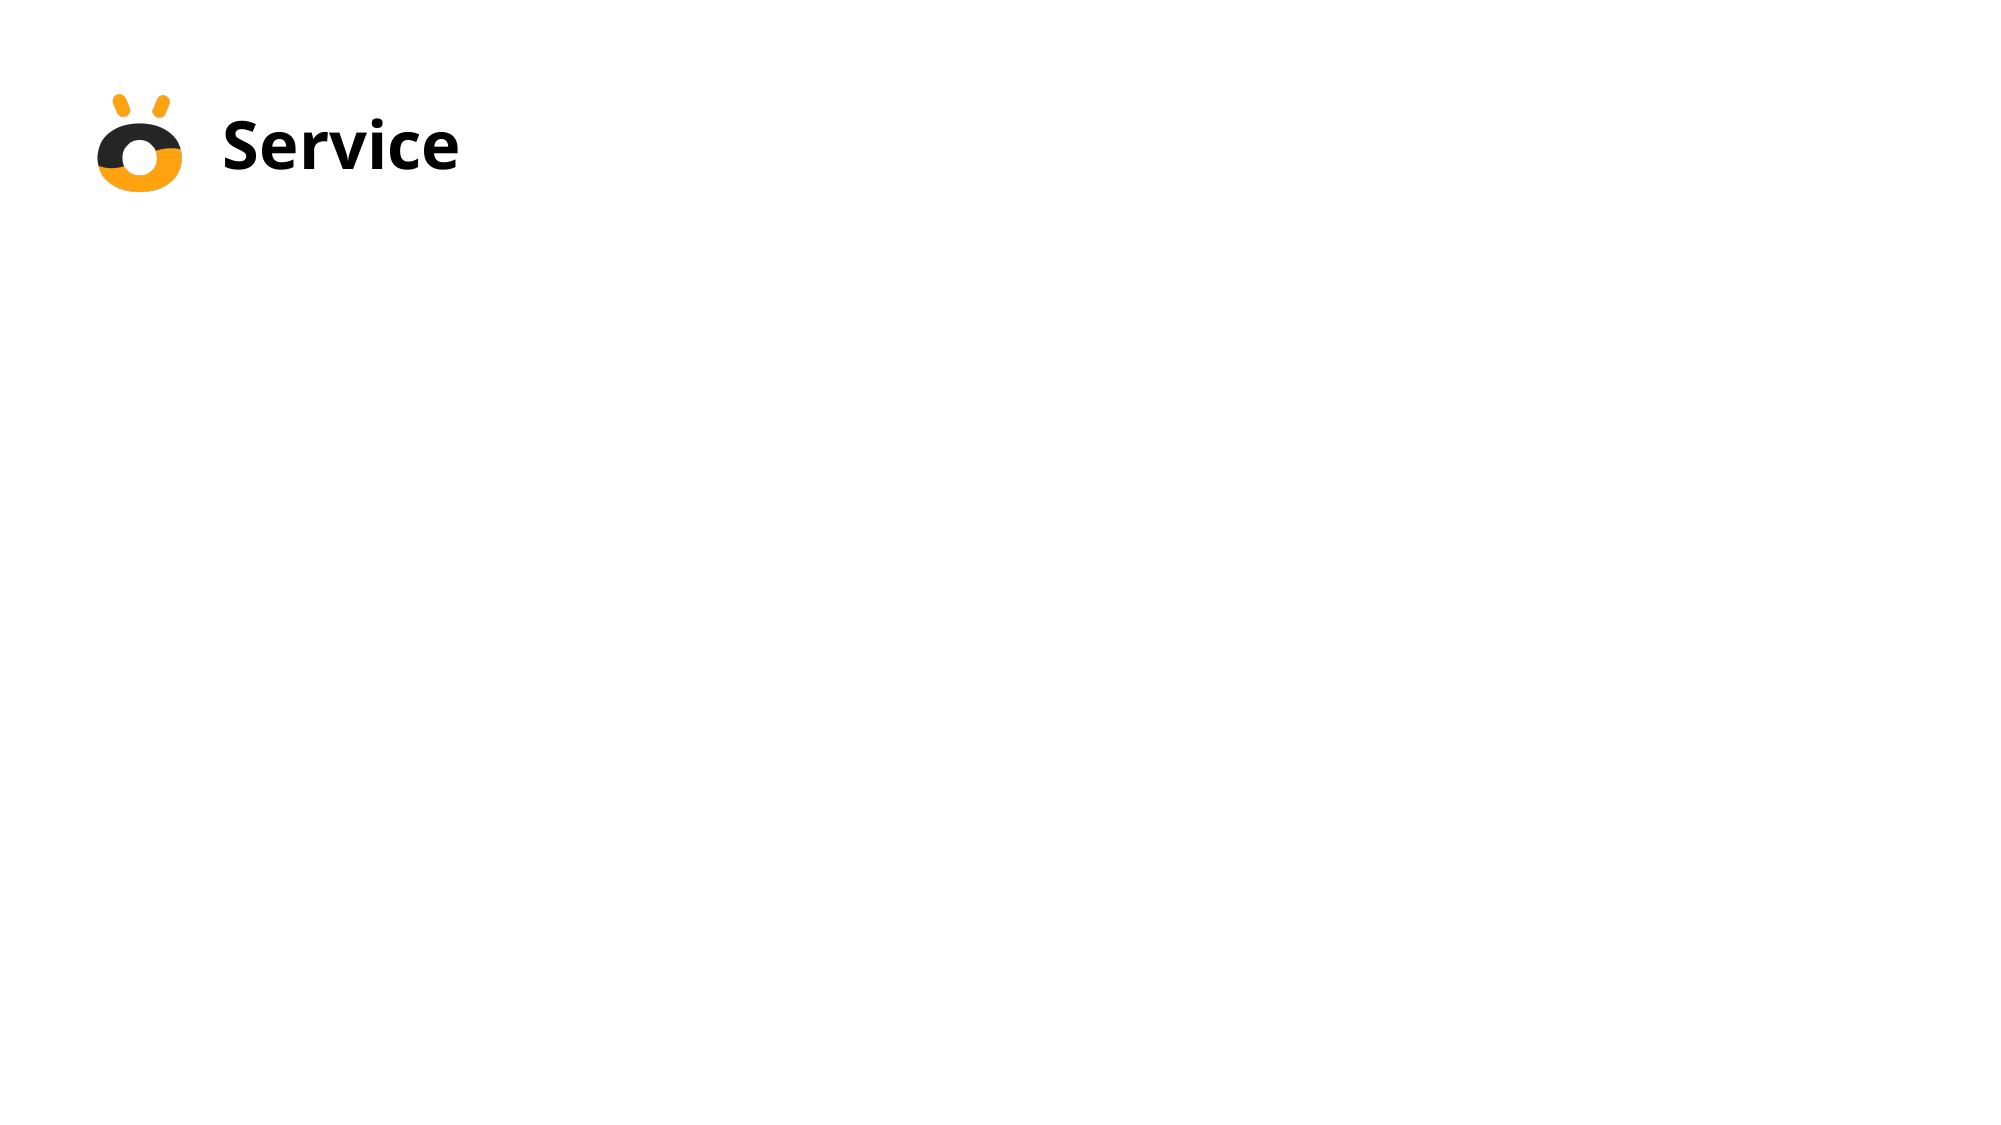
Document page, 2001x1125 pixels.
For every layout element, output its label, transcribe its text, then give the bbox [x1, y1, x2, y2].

picture [97, 94, 182, 192]
text_box Service [208, 95, 477, 190]
